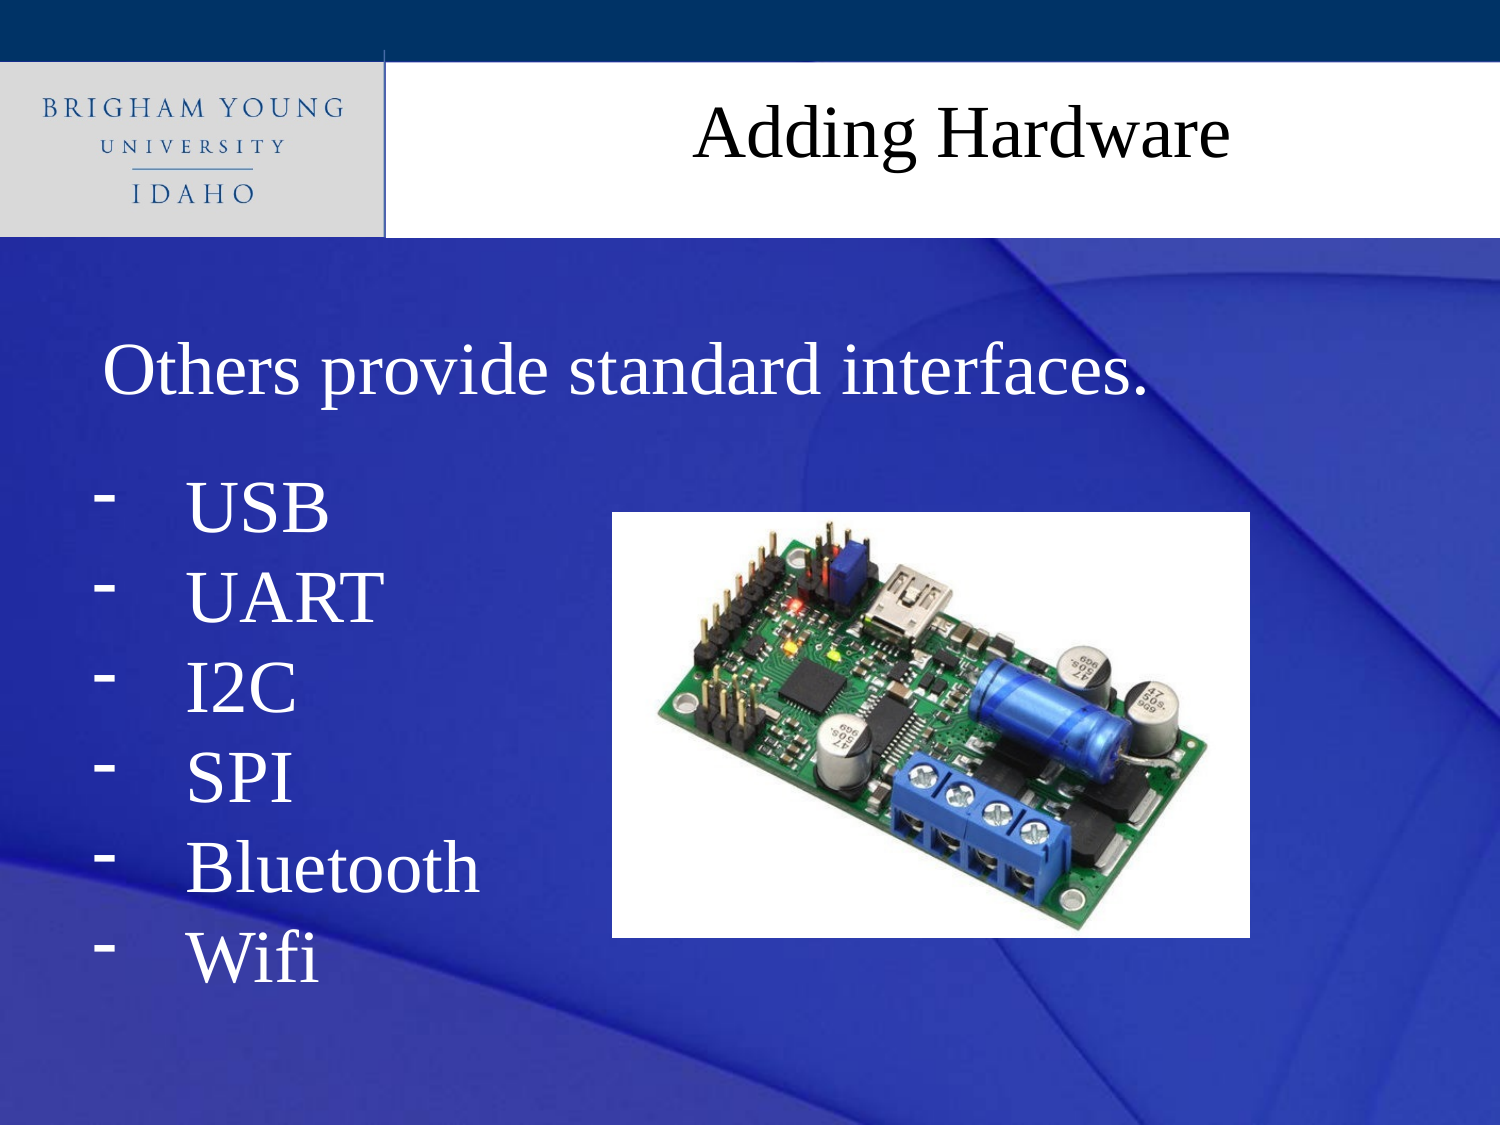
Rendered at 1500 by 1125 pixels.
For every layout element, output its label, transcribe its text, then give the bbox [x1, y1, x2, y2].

text_box Adding Hardware [575, 74, 1350, 180]
text_box Others provide standard interfaces. [87, 312, 1475, 598]
text_box USB UART I2C SPI Bluetooth Wifi [77, 449, 497, 1005]
picture [0, 62, 1500, 1125]
